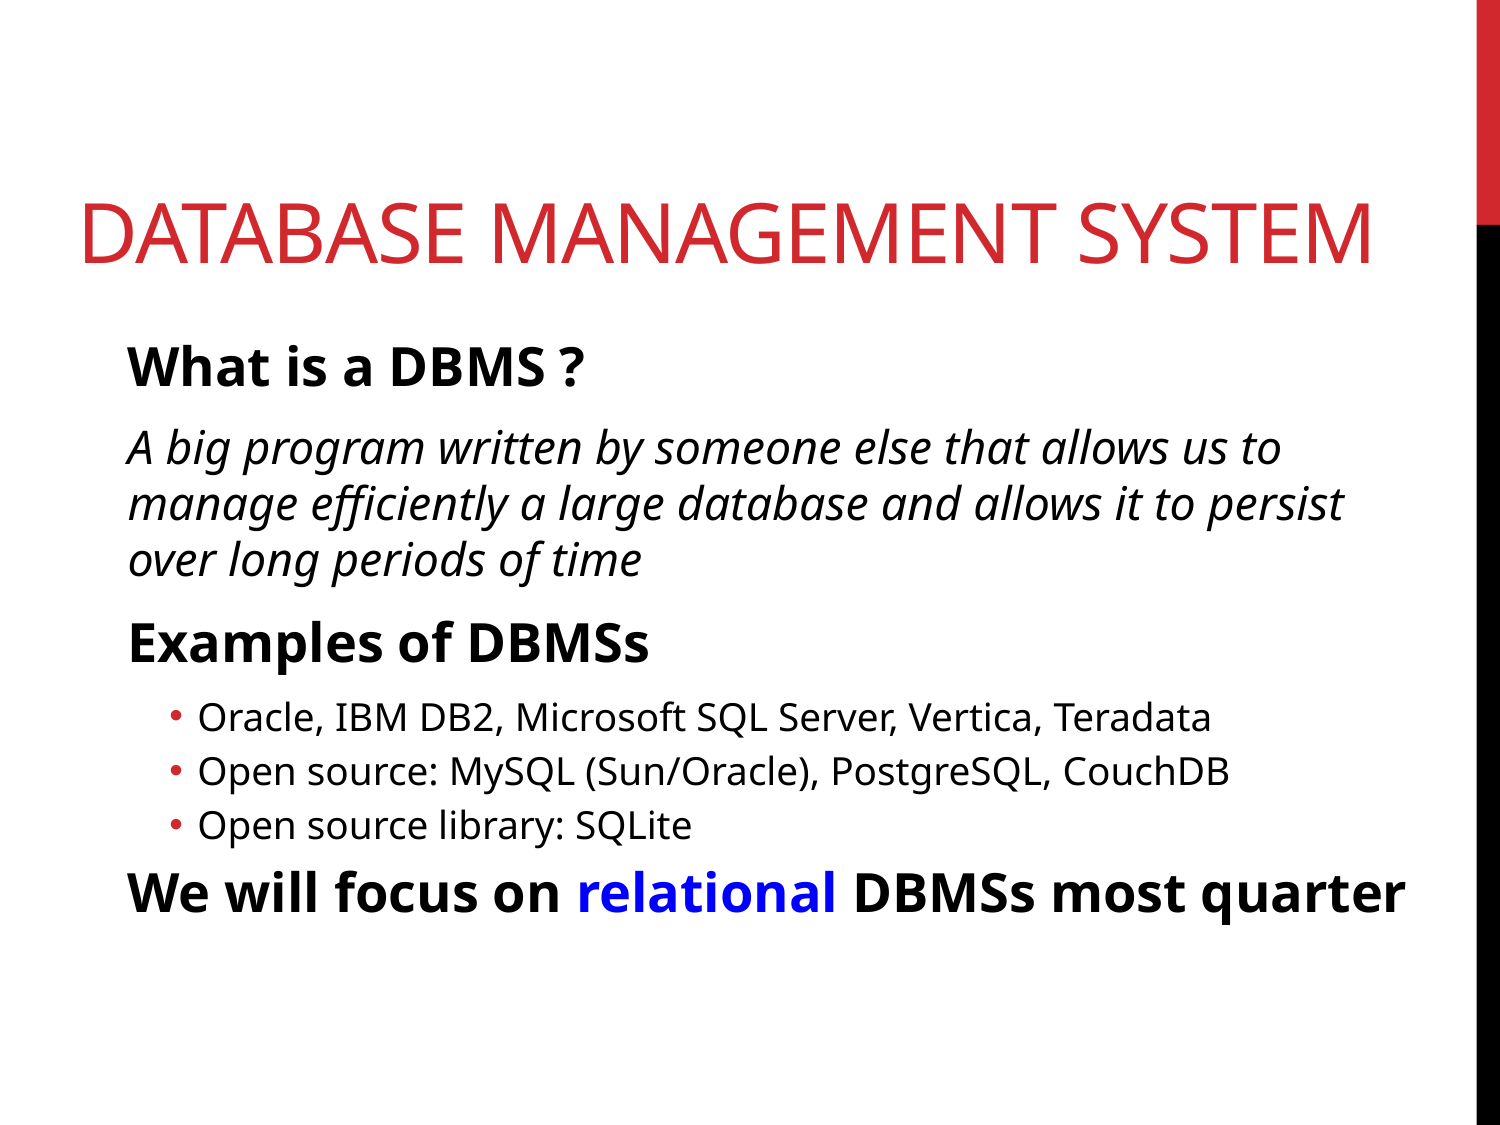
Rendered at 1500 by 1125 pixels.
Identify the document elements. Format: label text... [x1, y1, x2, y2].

list What is a DBMS ? A big program written by someone else that allows us to manage efficiently a large database and allows it to persist over long periods of time Examples of DBMSs Oracle, IBM DB2, Microsoft SQL Server, Vertica, Teradata Open source: MySQL (Sun/Oracle), PostgreSQL, CouchDB Open source library: SQLite We will focus on relational DBMSs most quarter [112, 324, 1425, 1000]
title Database Management System [62, 99, 1425, 288]
